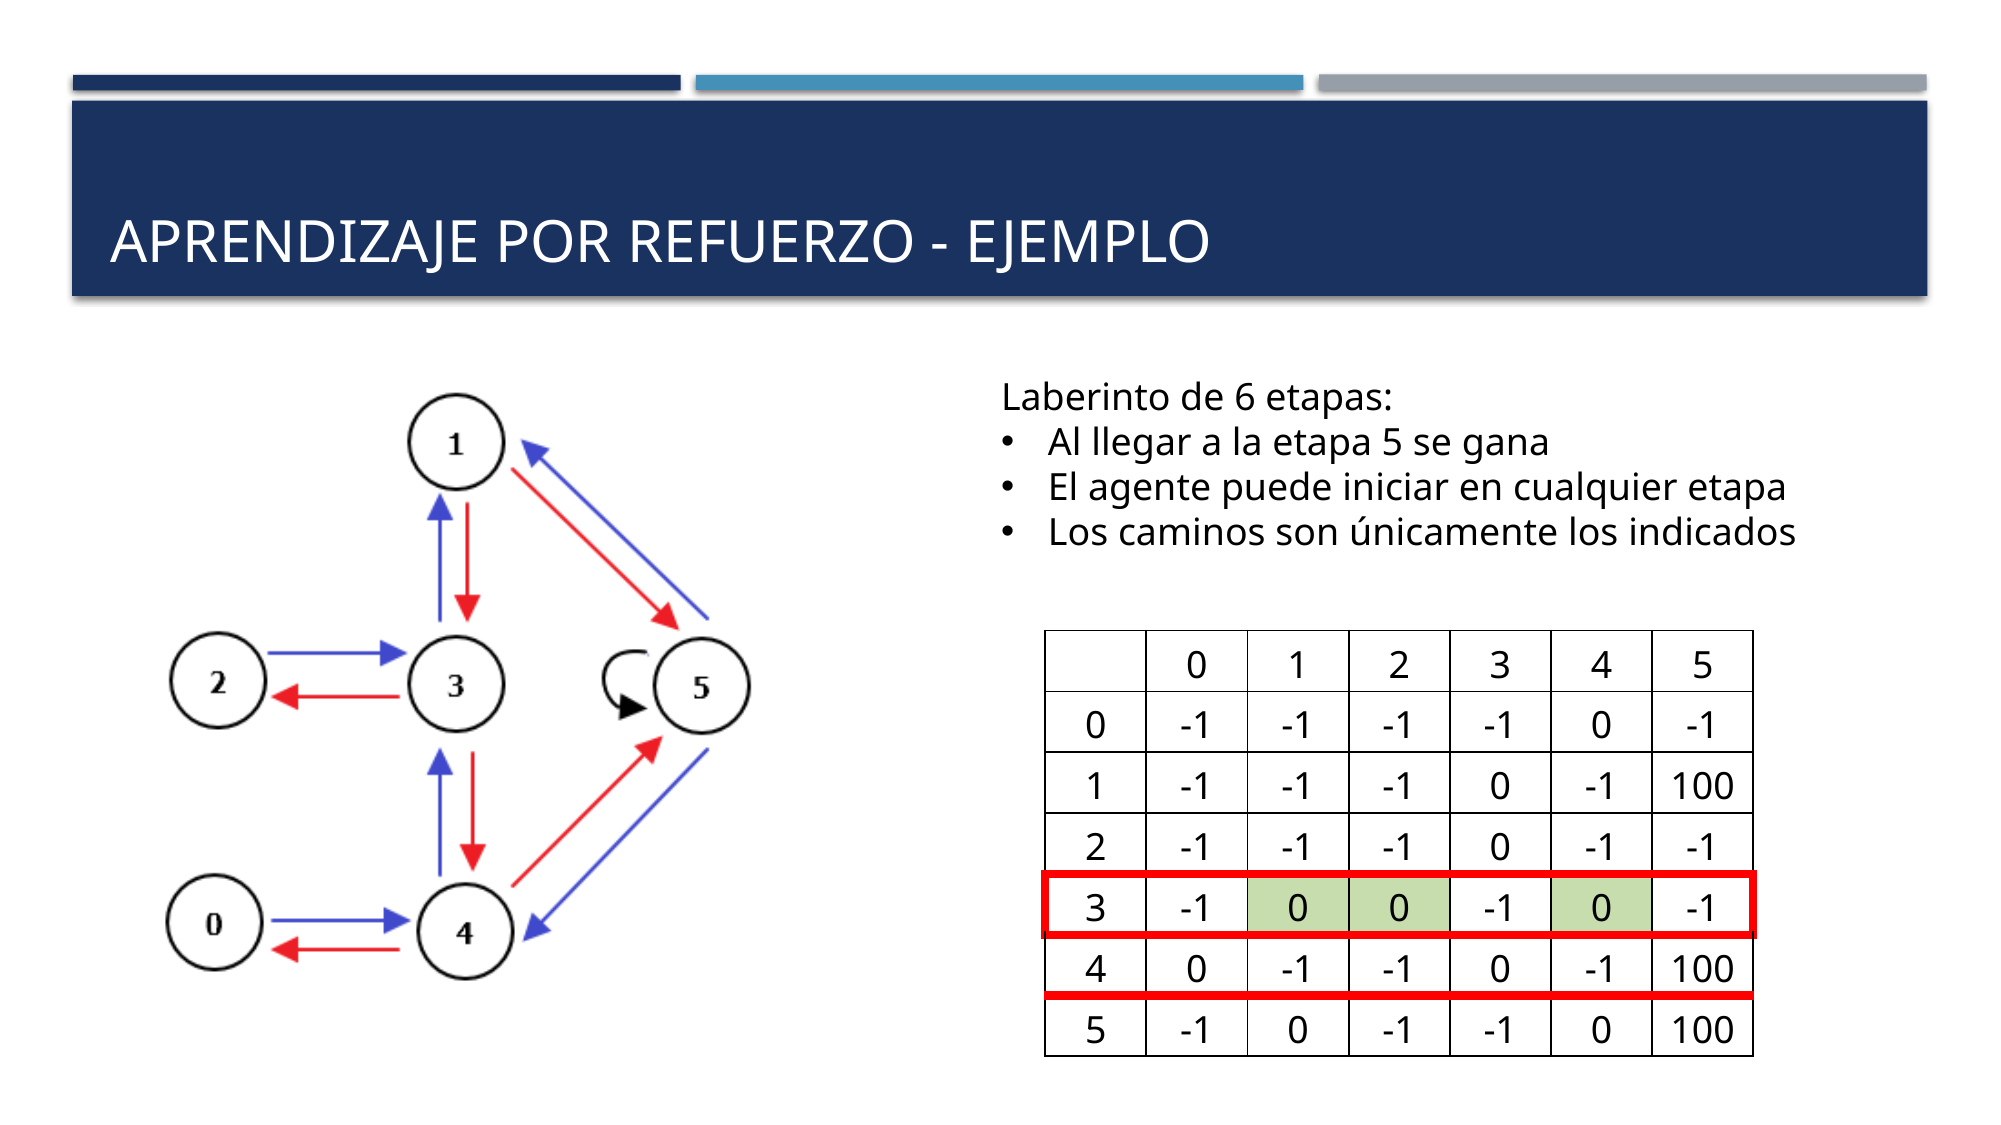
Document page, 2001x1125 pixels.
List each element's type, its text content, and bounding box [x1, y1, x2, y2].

table_header [1046, 631, 1145, 691]
table_cell -1 [1248, 814, 1348, 870]
table_cell 0 [1046, 692, 1145, 751]
table_cell 0 [1451, 753, 1550, 812]
table_cell 0 [1248, 878, 1348, 931]
table_cell 4 [1046, 939, 1145, 991]
table_cell -1 [1552, 753, 1651, 812]
table_cell -1 [1350, 1000, 1449, 1055]
text_box Laberinto de 6 etapas: Al llegar a la etapa 5 se gana El agente puede iniciar en cualquier etapa Los caminos son únicamente los indicados [986, 365, 1813, 561]
table_cell 2 [1046, 814, 1145, 870]
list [94, 366, 805, 1011]
table_cell 100 [1653, 753, 1752, 812]
table_cell -1 [1653, 814, 1752, 870]
table_cell 0 [1451, 814, 1550, 870]
table_cell 100 [1653, 939, 1752, 991]
table_cell -1 [1350, 692, 1449, 751]
table_header 3 [1451, 631, 1550, 691]
table_cell -1 [1147, 753, 1247, 812]
table_cell -1 [1451, 878, 1550, 931]
table_cell 100 [1653, 1000, 1752, 1055]
table_cell -1 [1350, 814, 1449, 870]
title Aprendizaje por refuerzo - ejemplo [95, 115, 1905, 282]
table_cell 0 [1552, 692, 1651, 751]
table_cell 0 [1552, 878, 1651, 931]
table_cell 0 [1147, 939, 1247, 991]
table_cell -1 [1147, 692, 1247, 751]
table_cell 3 [1049, 878, 1145, 931]
table_cell -1 [1248, 753, 1348, 812]
table_cell 1 [1046, 753, 1145, 812]
table_cell -1 [1350, 939, 1449, 991]
table_cell 0 [1451, 939, 1550, 991]
table_header 1 [1248, 631, 1348, 691]
table_cell -1 [1147, 878, 1247, 931]
table_cell -1 [1147, 1000, 1247, 1055]
table_cell 0 [1552, 1000, 1651, 1055]
table_cell -1 [1552, 939, 1651, 991]
table_cell -1 [1147, 814, 1247, 870]
table_header 2 [1350, 631, 1449, 691]
table_cell -1 [1653, 878, 1749, 931]
table_cell -1 [1451, 692, 1550, 751]
table_header 4 [1552, 631, 1651, 691]
table_cell 0 [1350, 878, 1449, 931]
table_cell -1 [1350, 753, 1449, 812]
table_header 5 [1653, 631, 1752, 691]
table_cell -1 [1248, 692, 1348, 751]
table_header 0 [1147, 631, 1247, 691]
table_cell 5 [1046, 1000, 1145, 1055]
table_cell -1 [1653, 692, 1752, 751]
table_cell -1 [1451, 1000, 1550, 1055]
table_cell 0 [1248, 1000, 1348, 1055]
table_cell -1 [1552, 814, 1651, 870]
table_cell -1 [1248, 939, 1348, 991]
